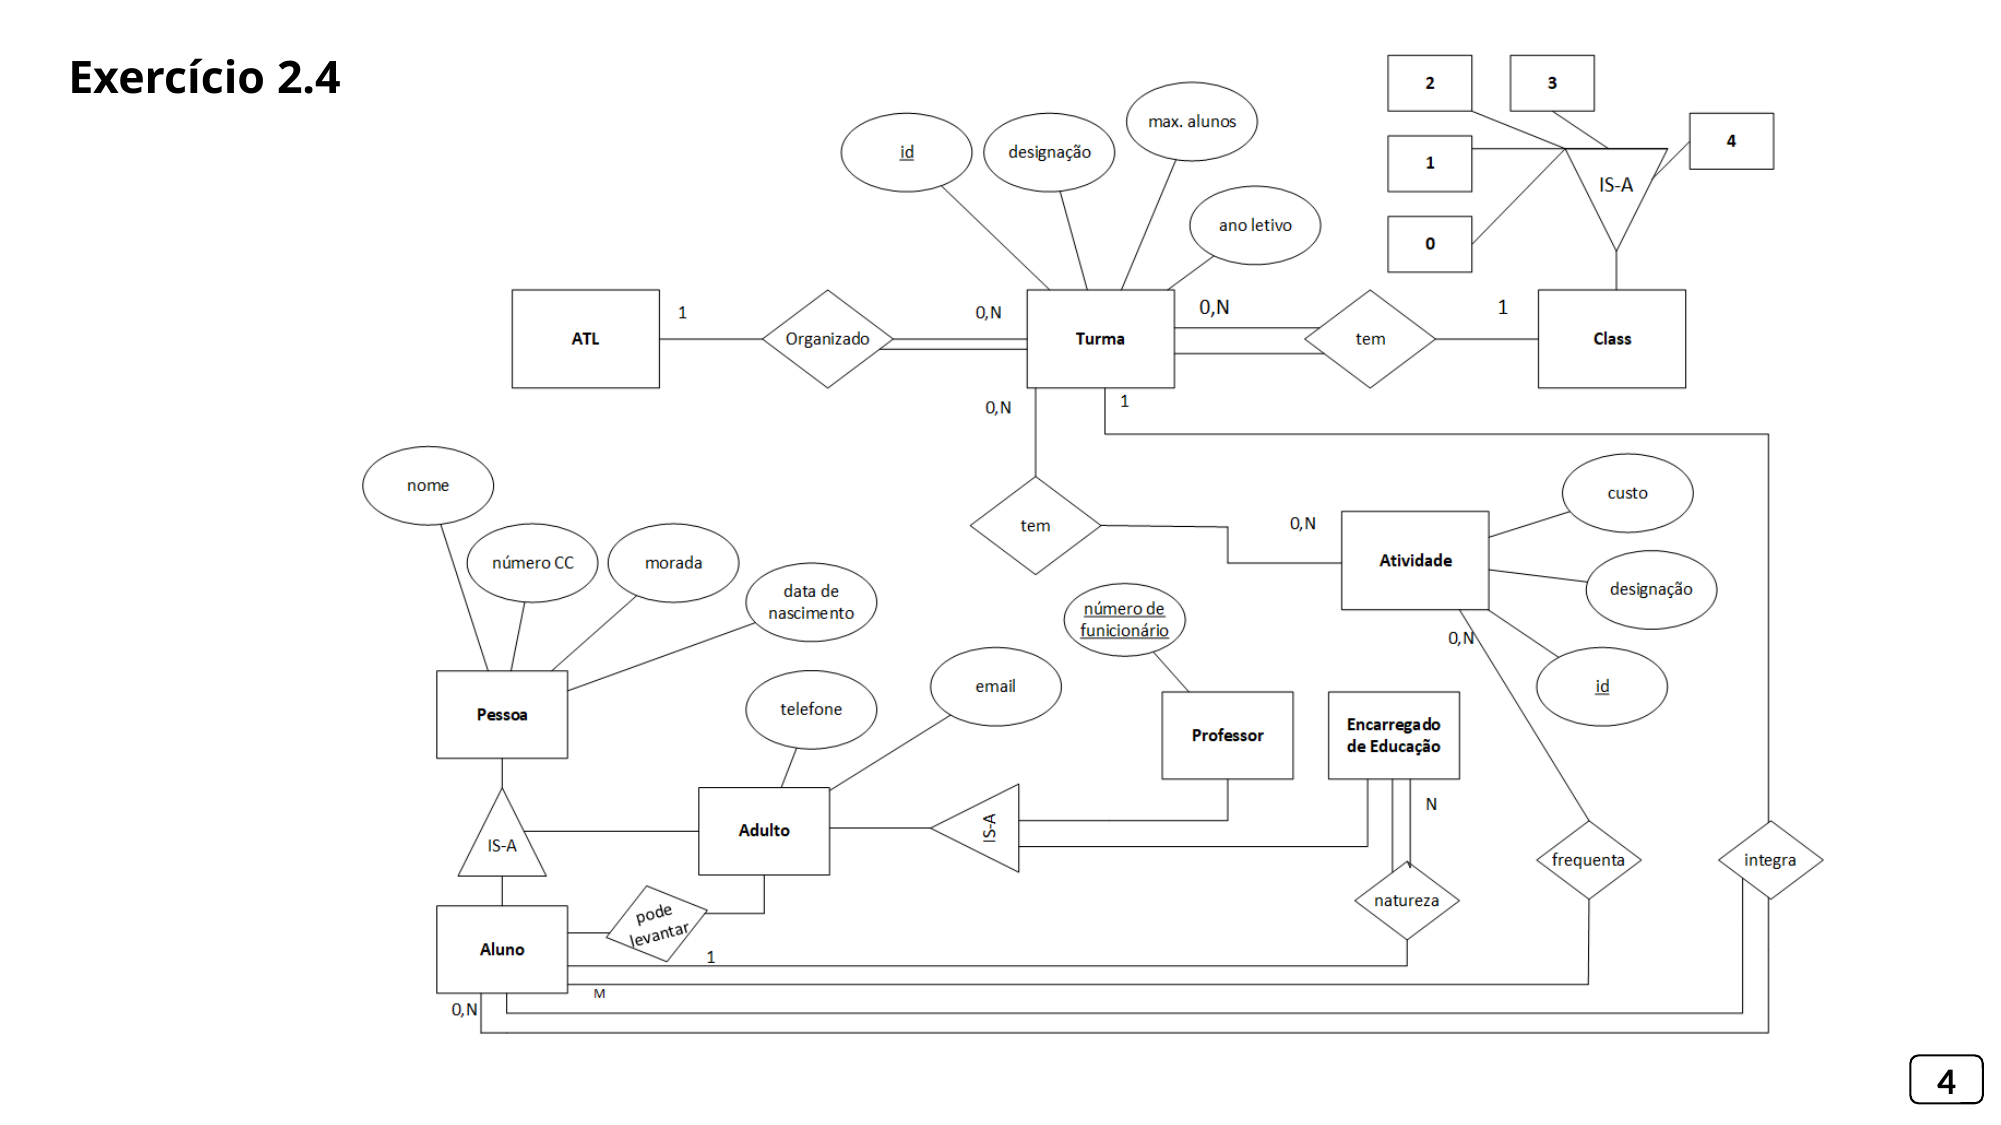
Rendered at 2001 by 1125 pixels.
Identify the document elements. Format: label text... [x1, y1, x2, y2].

title Exercício 2.4 [53, 27, 376, 132]
text_box 4 [1909, 1054, 1984, 1105]
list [361, 54, 1826, 1034]
